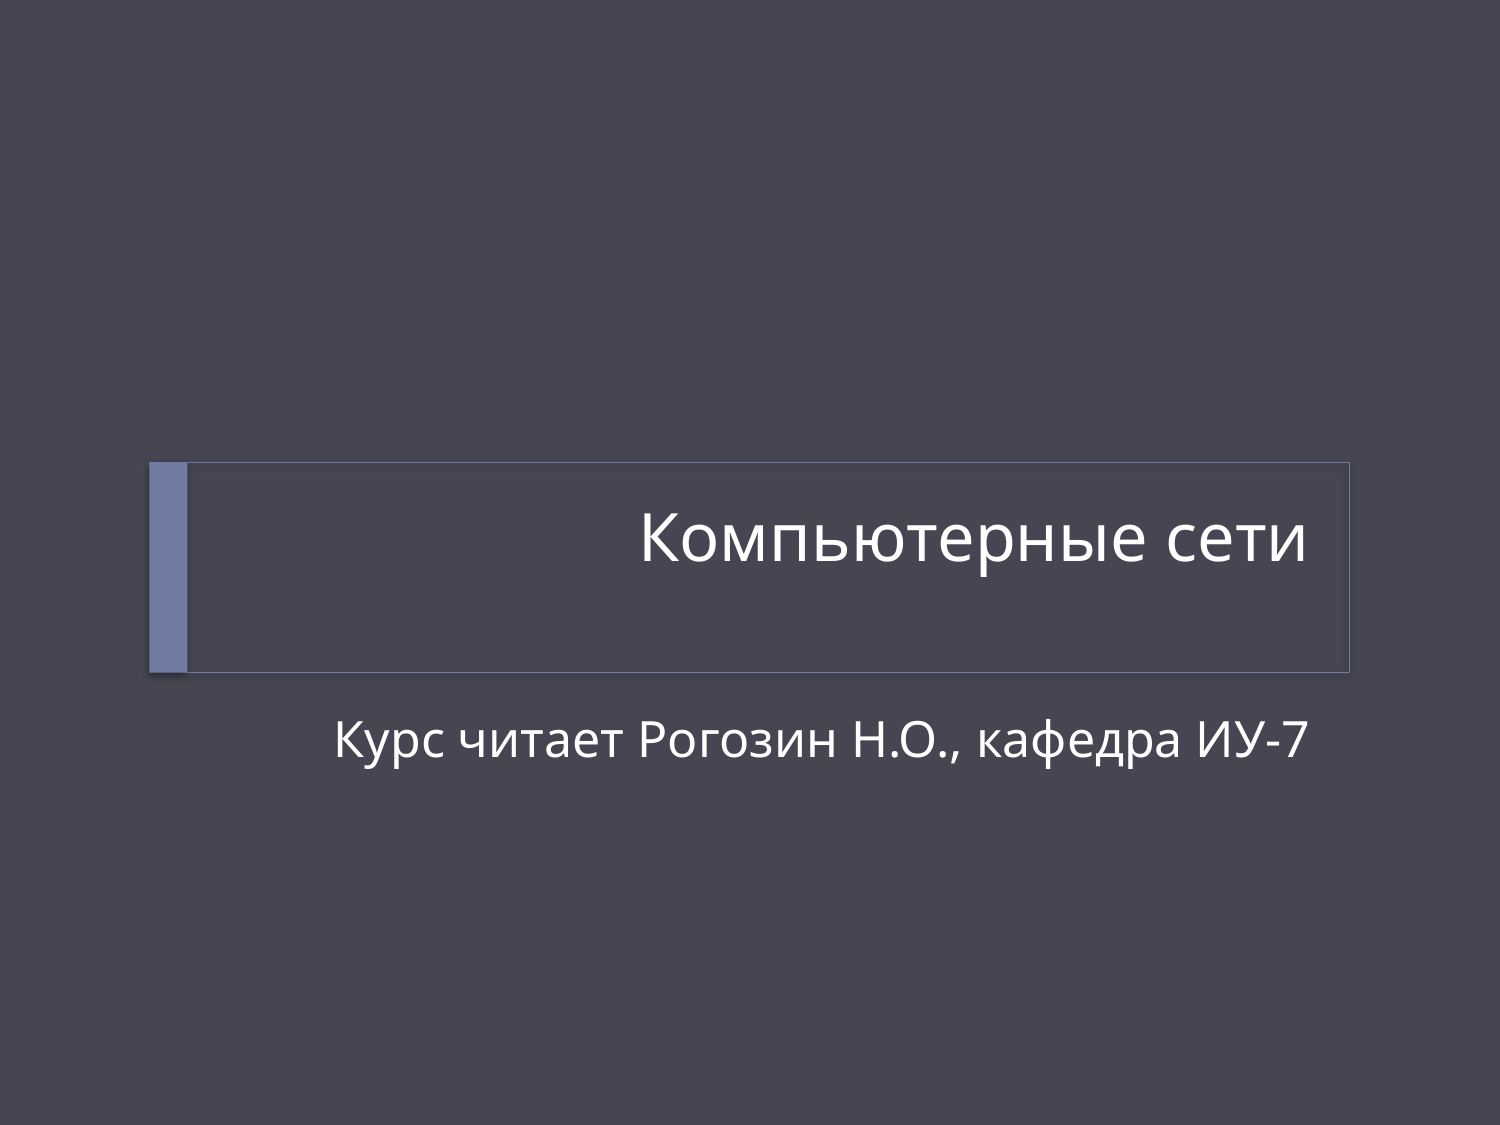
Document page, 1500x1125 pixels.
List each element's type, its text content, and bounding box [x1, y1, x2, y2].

list Курс читает Рогозин Н.О., кафедра ИУ-7 [212, 699, 1325, 888]
title Компьютерные сети [200, 487, 1325, 663]
